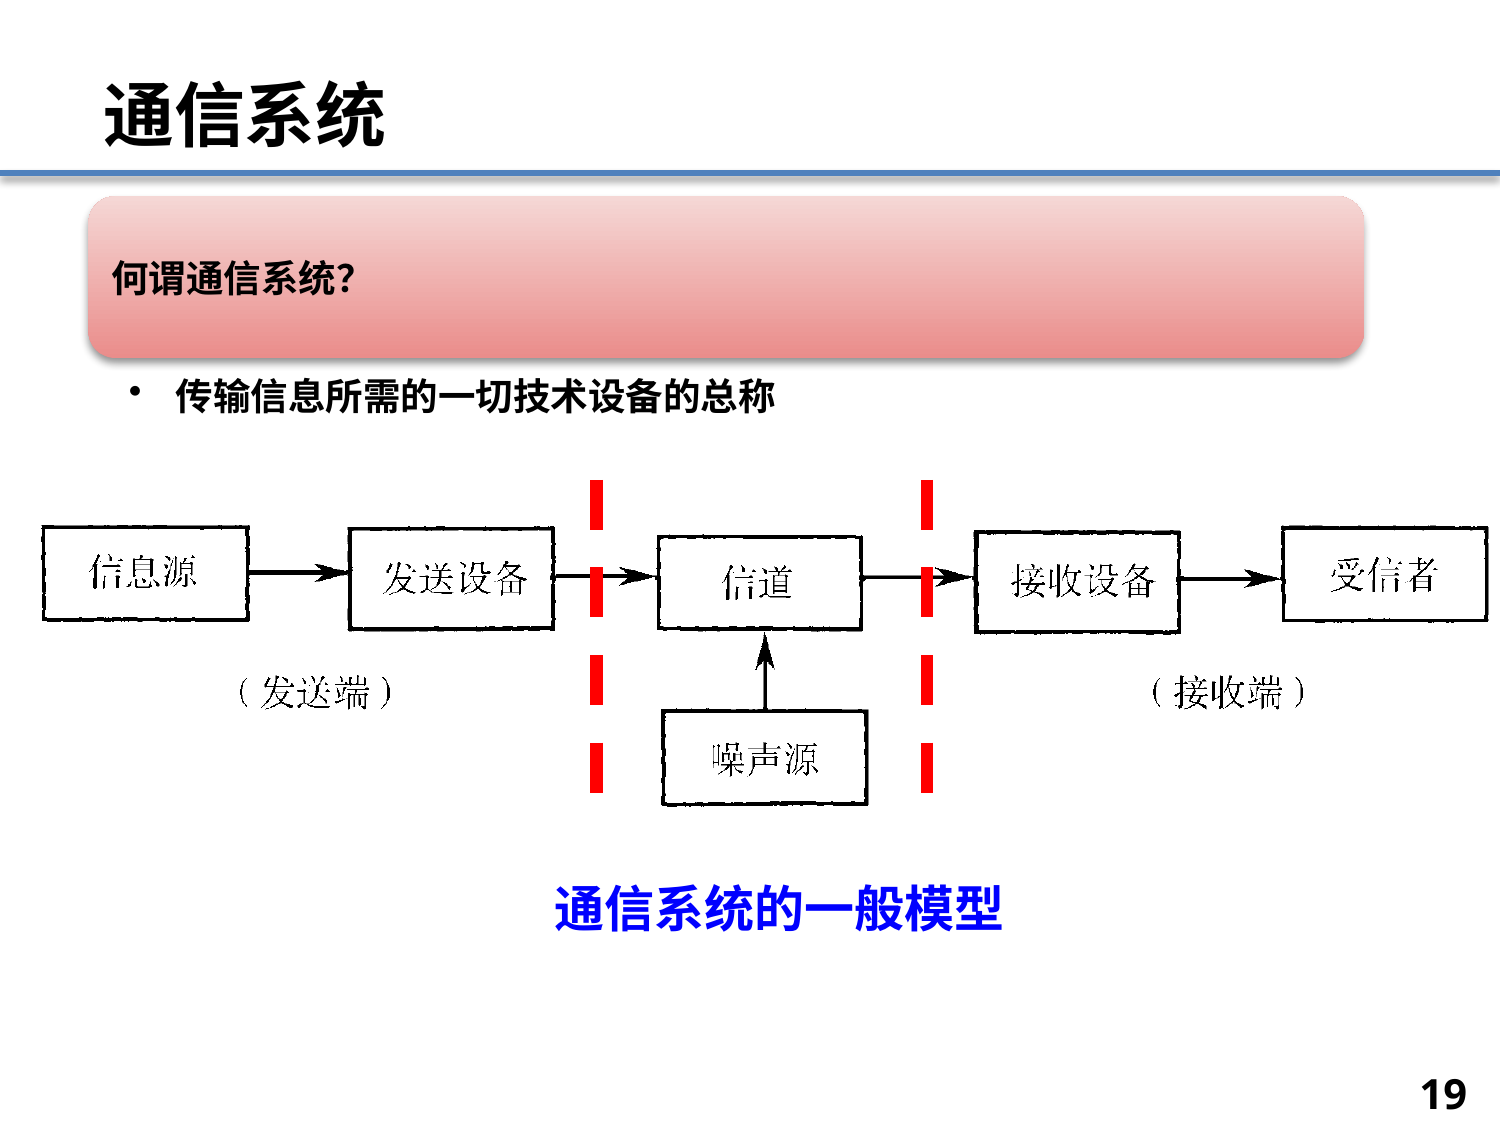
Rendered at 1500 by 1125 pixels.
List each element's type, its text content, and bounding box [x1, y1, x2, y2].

text_box 通信系统的一般模型 [539, 869, 1020, 945]
picture [32, 503, 596, 822]
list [88, 195, 1365, 433]
picture [928, 503, 1500, 822]
slide_number 19 [1379, 1075, 1483, 1118]
title 通信系统 [88, 30, 1412, 164]
picture [597, 503, 926, 822]
